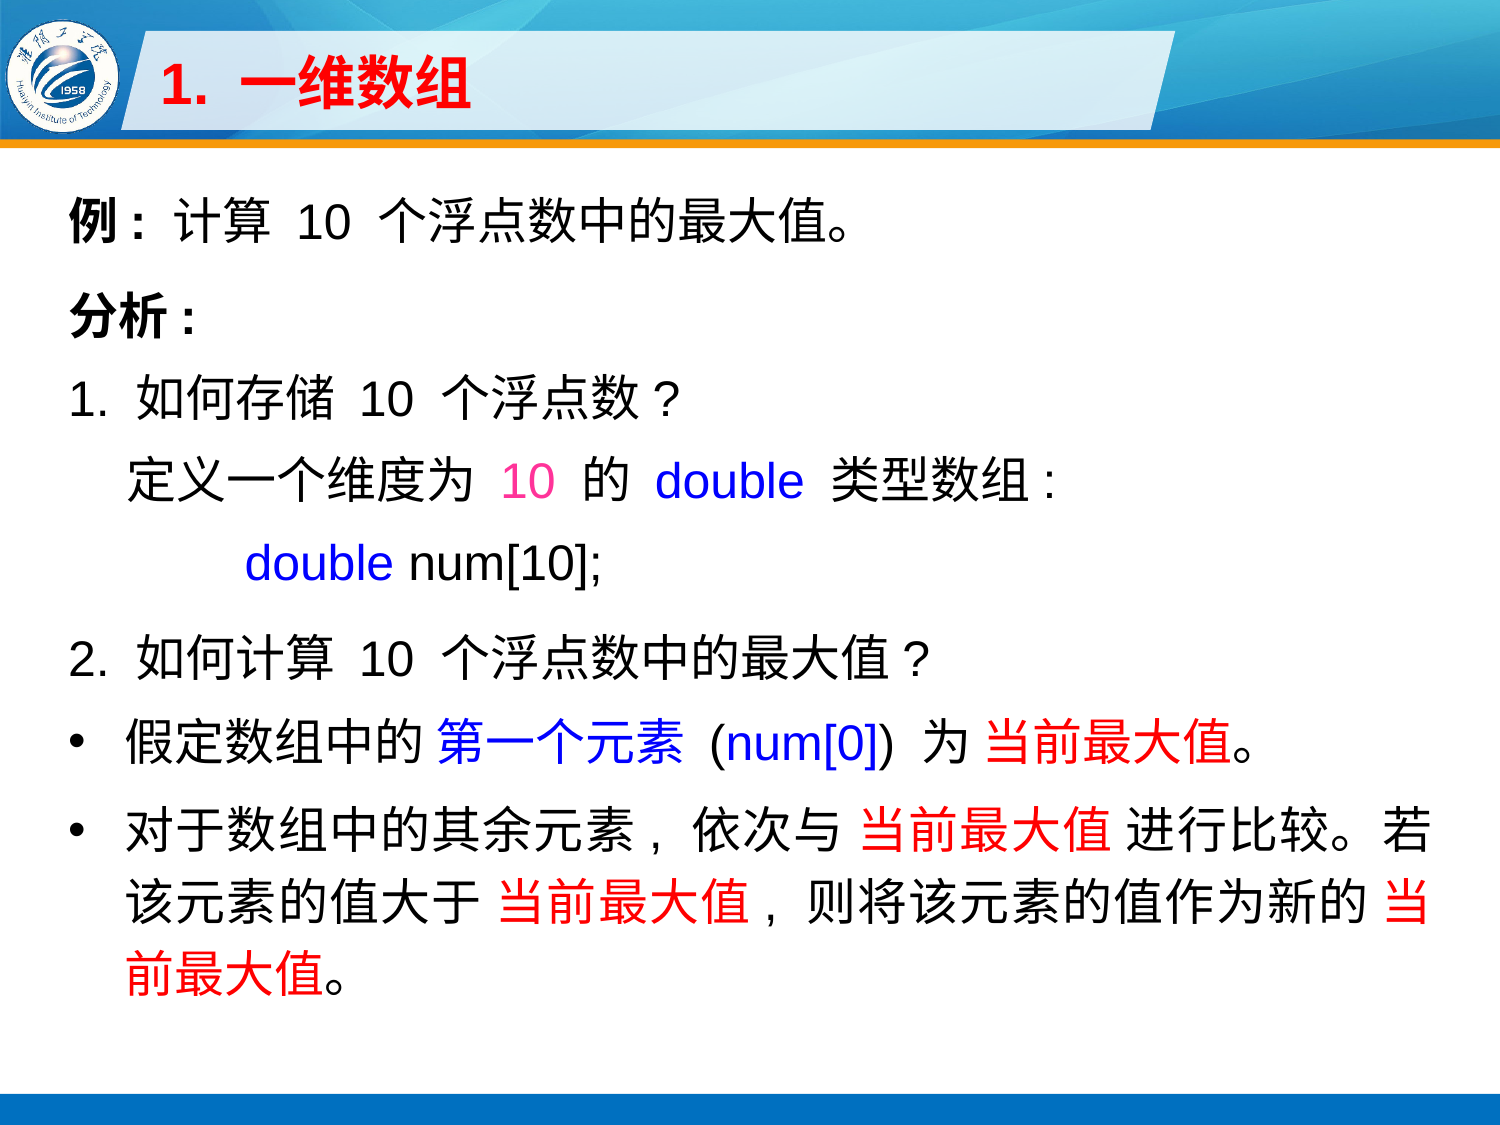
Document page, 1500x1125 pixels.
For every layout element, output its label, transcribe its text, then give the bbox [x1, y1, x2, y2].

picture [0, 0, 1500, 139]
list 例: 计算 10 个浮点数中的最大值。 分析: 1. 如何存储 10 个浮点数? 定义一个维度为 10 的 double 类型数组: double num[10]; 2. 如何计算 10 个浮点数中的最大值? 假定数组中的 第一个元素 (num[0]) 为 当前最大值。 对于数组中的其余元素, 依次与 当前最大值 进行比较。若该元素的值大于 当前最大值, 则将该元素的值作为新的 当前最大值。 [53, 170, 1447, 1106]
title 1. 一维数组 [145, 39, 1176, 123]
